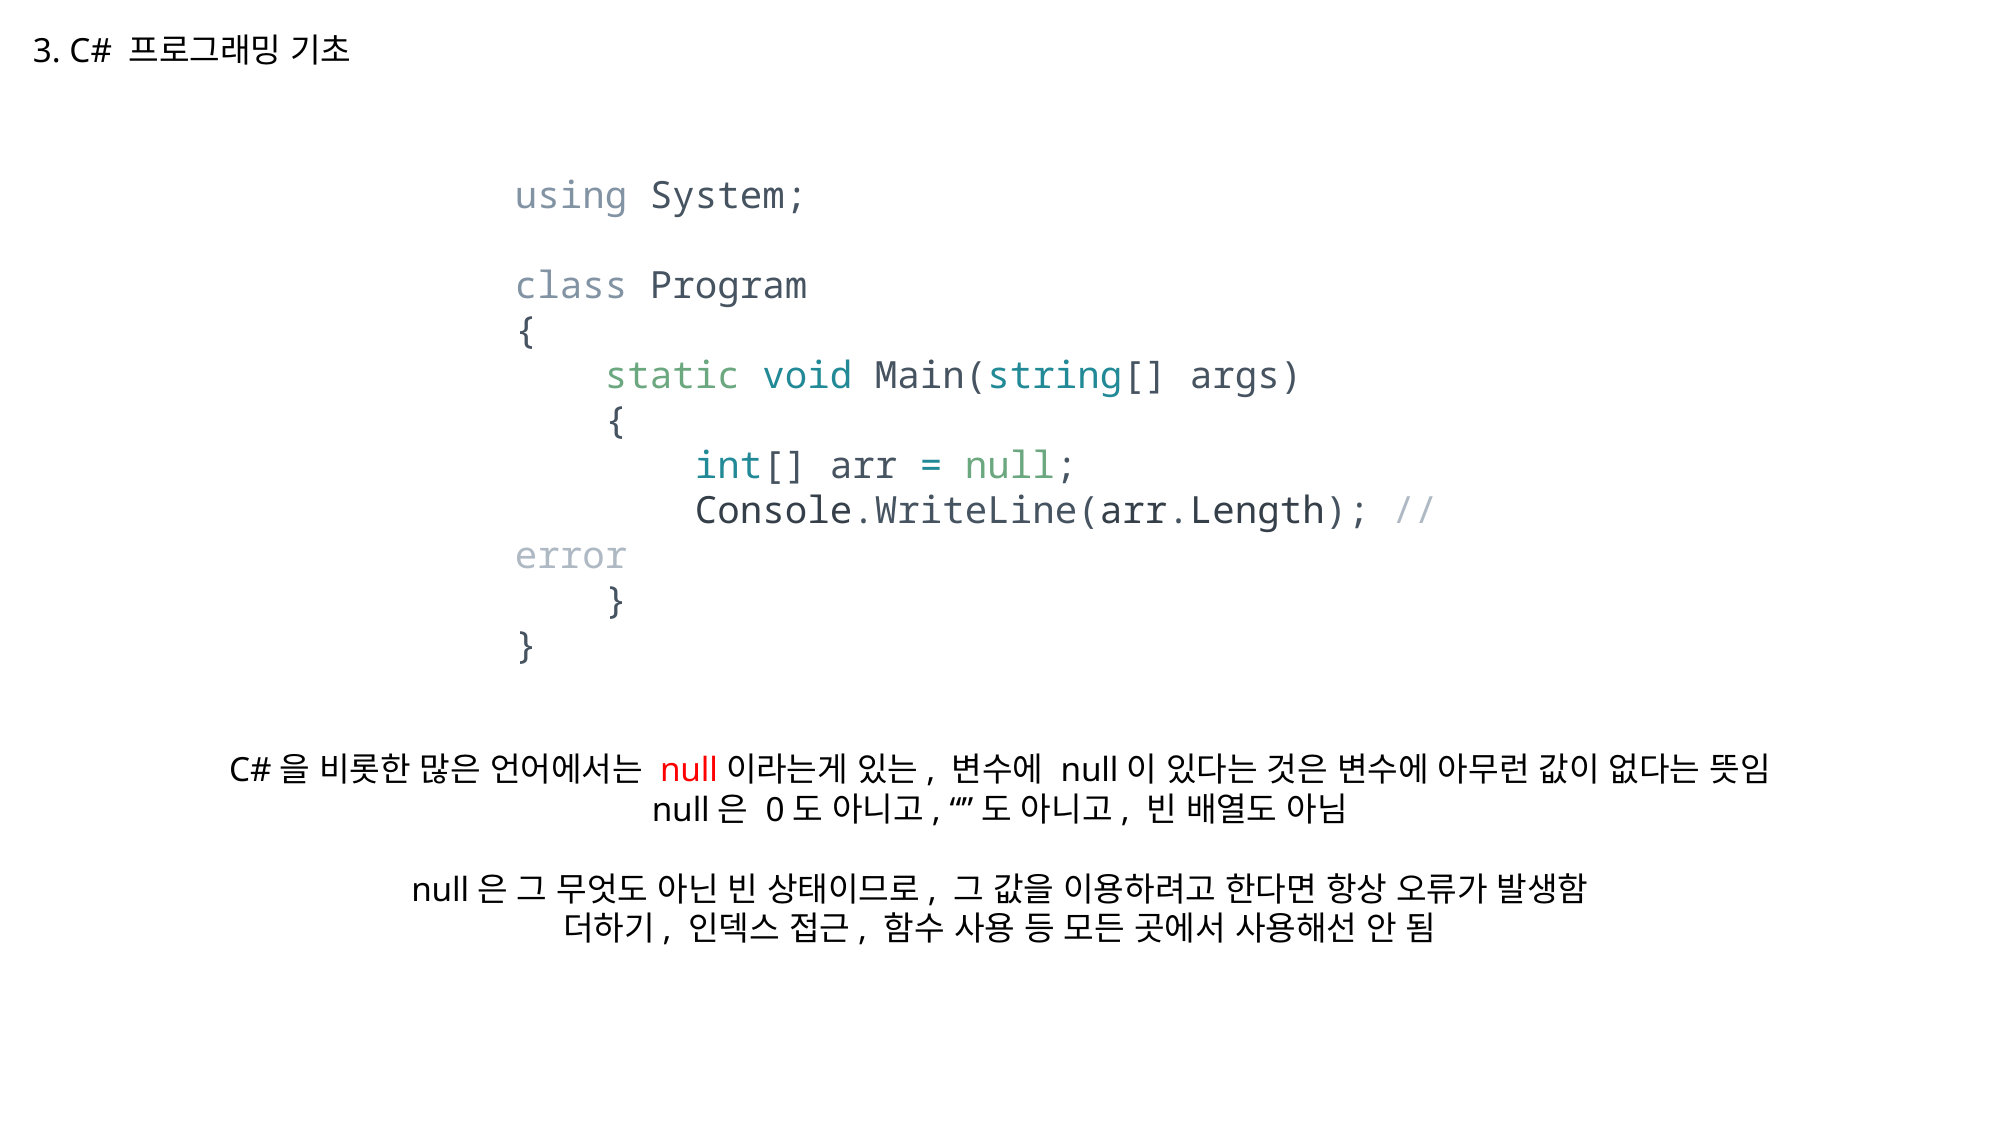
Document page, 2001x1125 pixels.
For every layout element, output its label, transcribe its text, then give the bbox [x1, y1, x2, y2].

text_box using System; class Program { static void Main(string[] args) { int[] arr = null; Console.WriteLine(arr.Length); // error } } [500, 163, 1500, 674]
text_box C#을 비롯한 많은 언어에서는 null이라는게 있는, 변수에 null이 있다는 것은 변수에 아무런 값이 없다는 뜻임 null은 0도 아니고, “”도 아니고, 빈 배열도 아님 null은 그 무엇도 아닌 빈 상태이므로, 그 값을 이용하려고 한다면 항상 오류가 발생함 더하기, 인덱스 접근, 함수 사용 등 모든 곳에서 사용해선 안 됨 [214, 740, 1786, 955]
text_box 3. C# 프로그래밍 기초 [18, 21, 367, 77]
